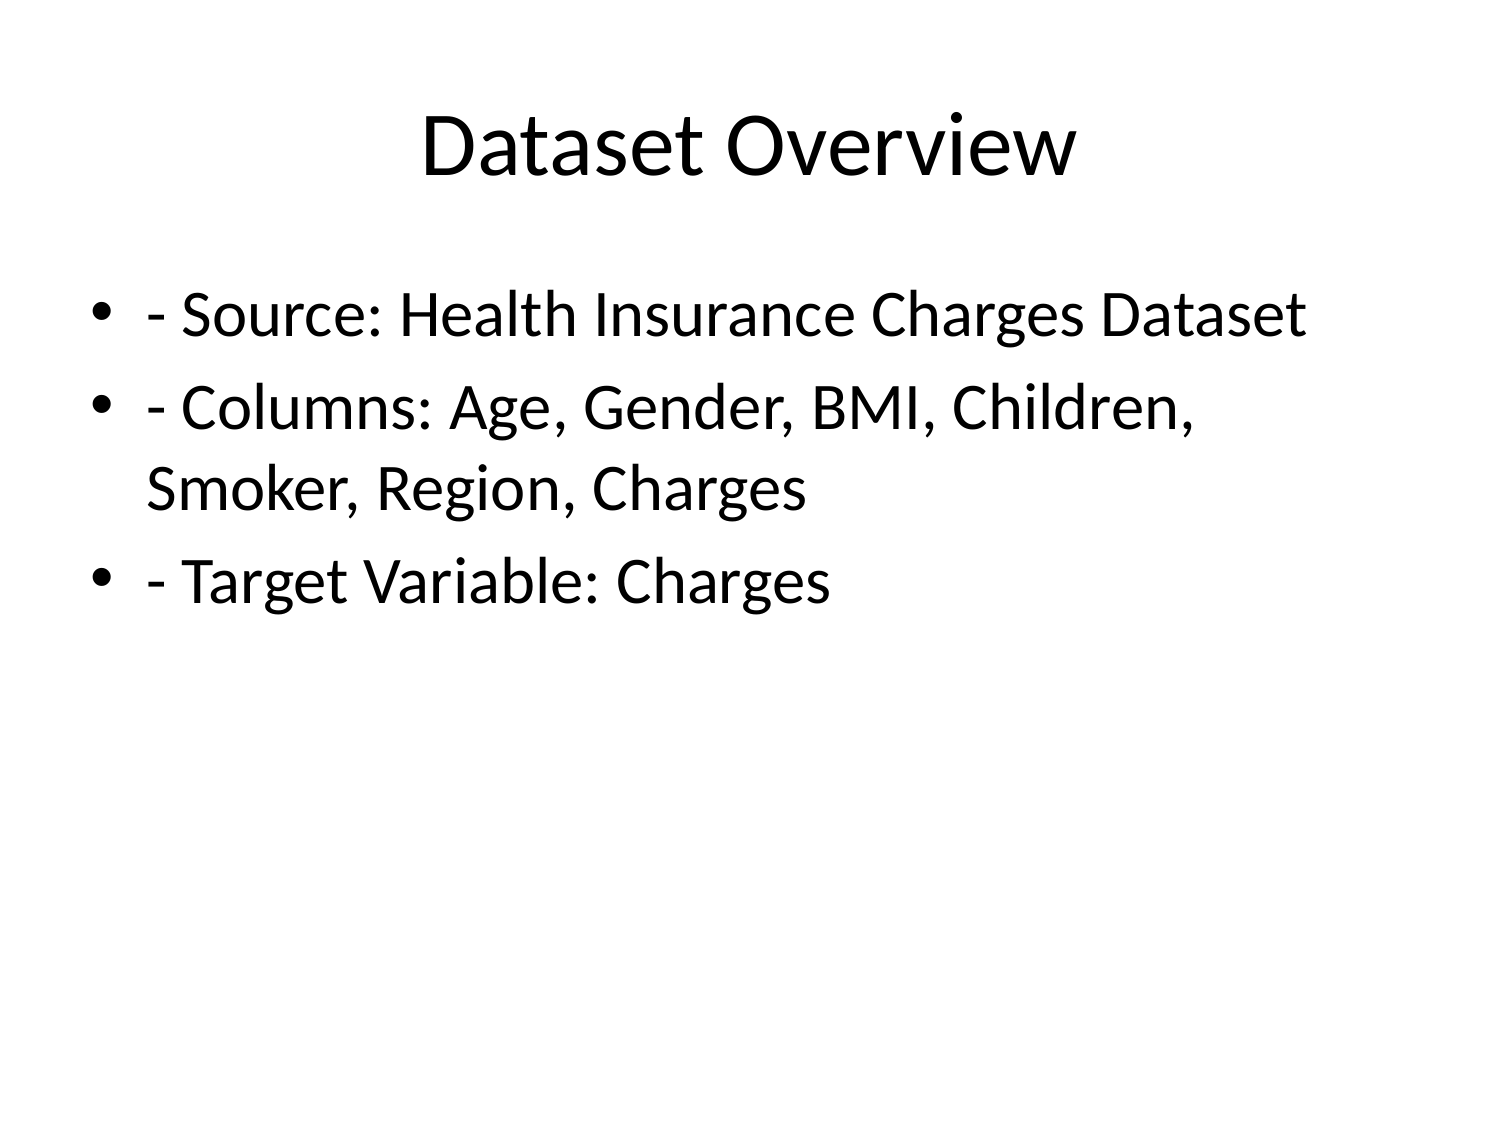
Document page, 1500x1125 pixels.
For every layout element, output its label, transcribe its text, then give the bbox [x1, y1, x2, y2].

list - Source: Health Insurance Charges Dataset - Columns: Age, Gender, BMI, Children, Smoker, Region, Charges - Target Variable: Charges [75, 262, 1425, 1005]
title Dataset Overview [75, 45, 1425, 233]
